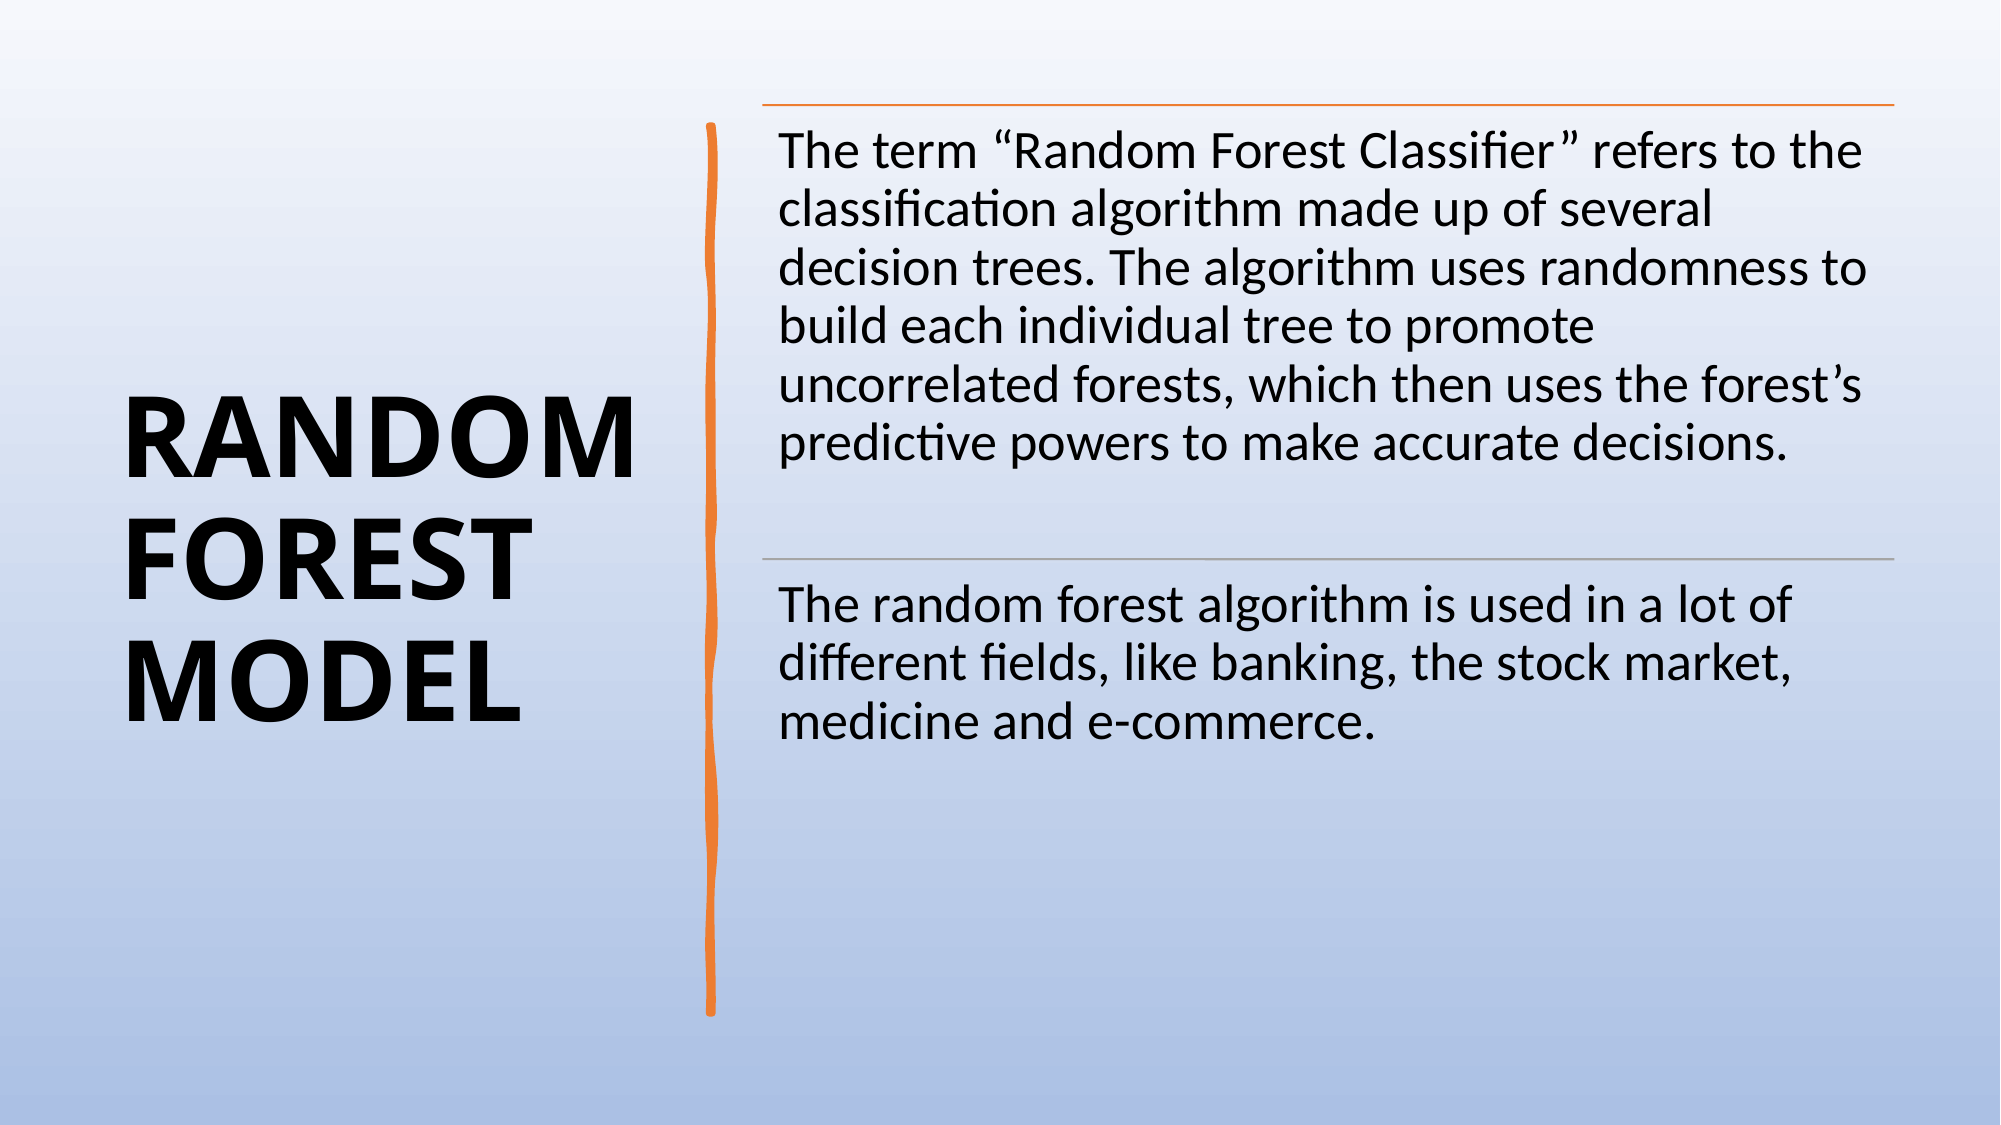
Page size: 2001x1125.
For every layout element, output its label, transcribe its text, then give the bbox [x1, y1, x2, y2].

text_box [707, 124, 716, 1015]
title RANDOM FOREST MODEL [104, 105, 665, 1021]
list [762, 105, 1895, 1014]
text_box [0, 0, 2000, 1125]
